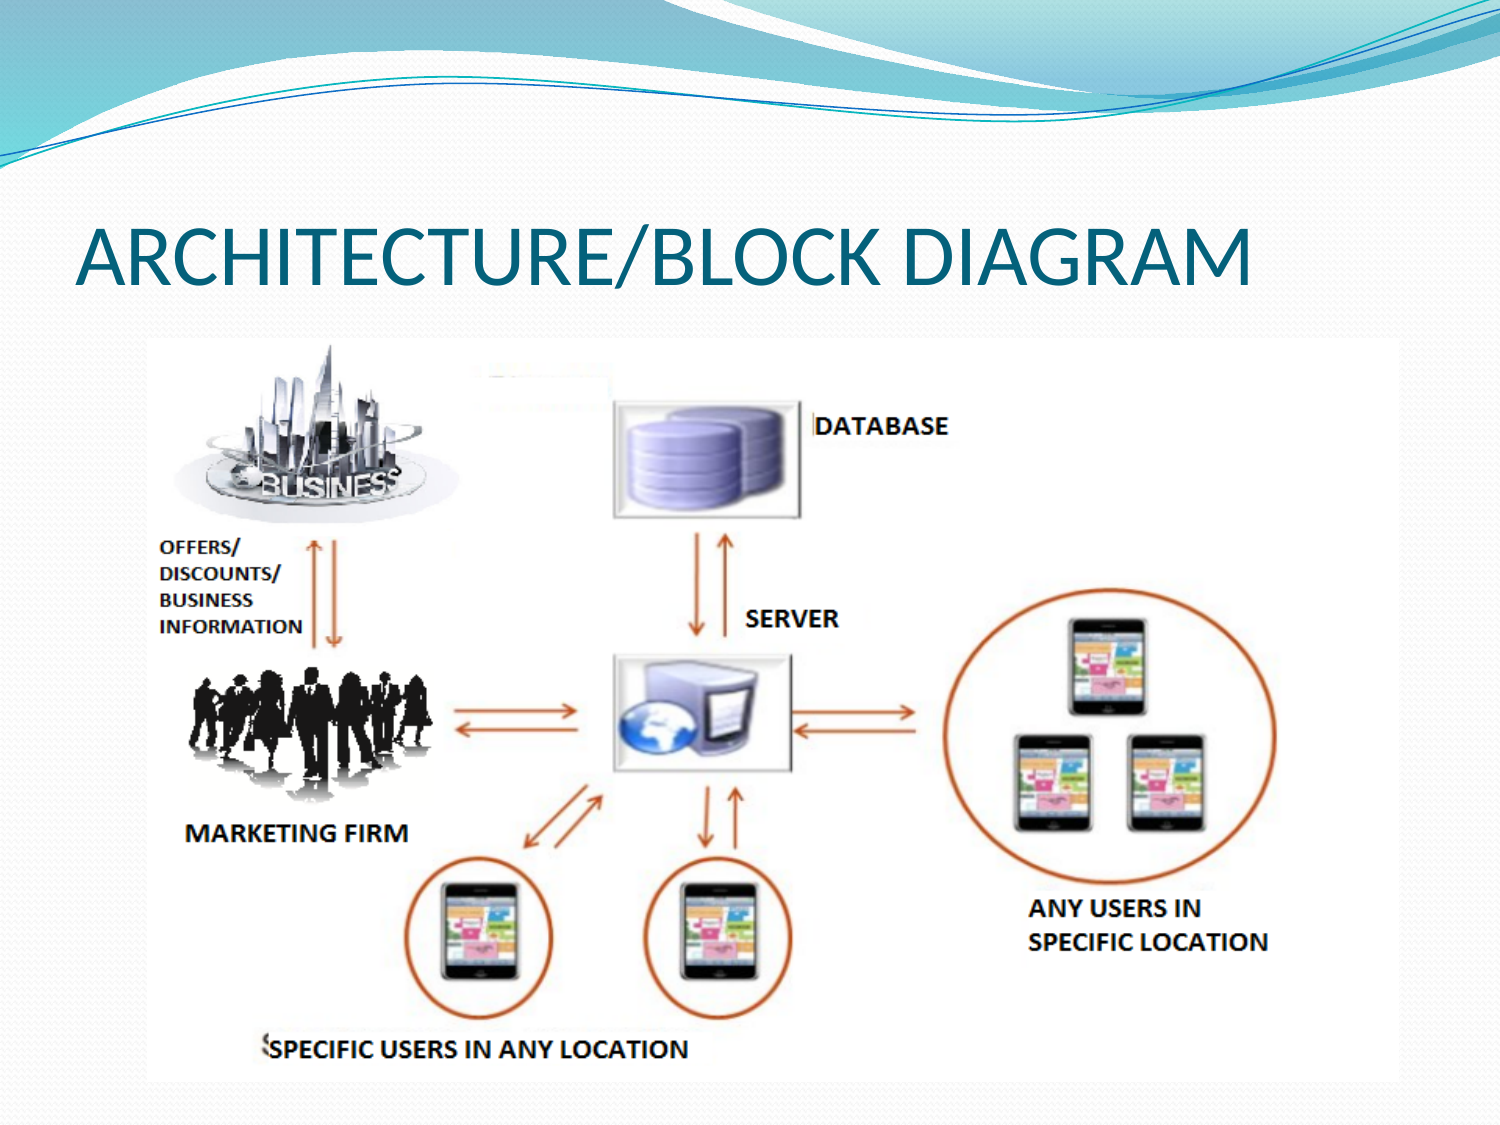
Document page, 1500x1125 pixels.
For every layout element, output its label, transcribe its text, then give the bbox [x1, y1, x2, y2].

title ARCHITECTURE/BLOCK DIAGRAM [75, 115, 1425, 303]
picture [147, 337, 1400, 1082]
